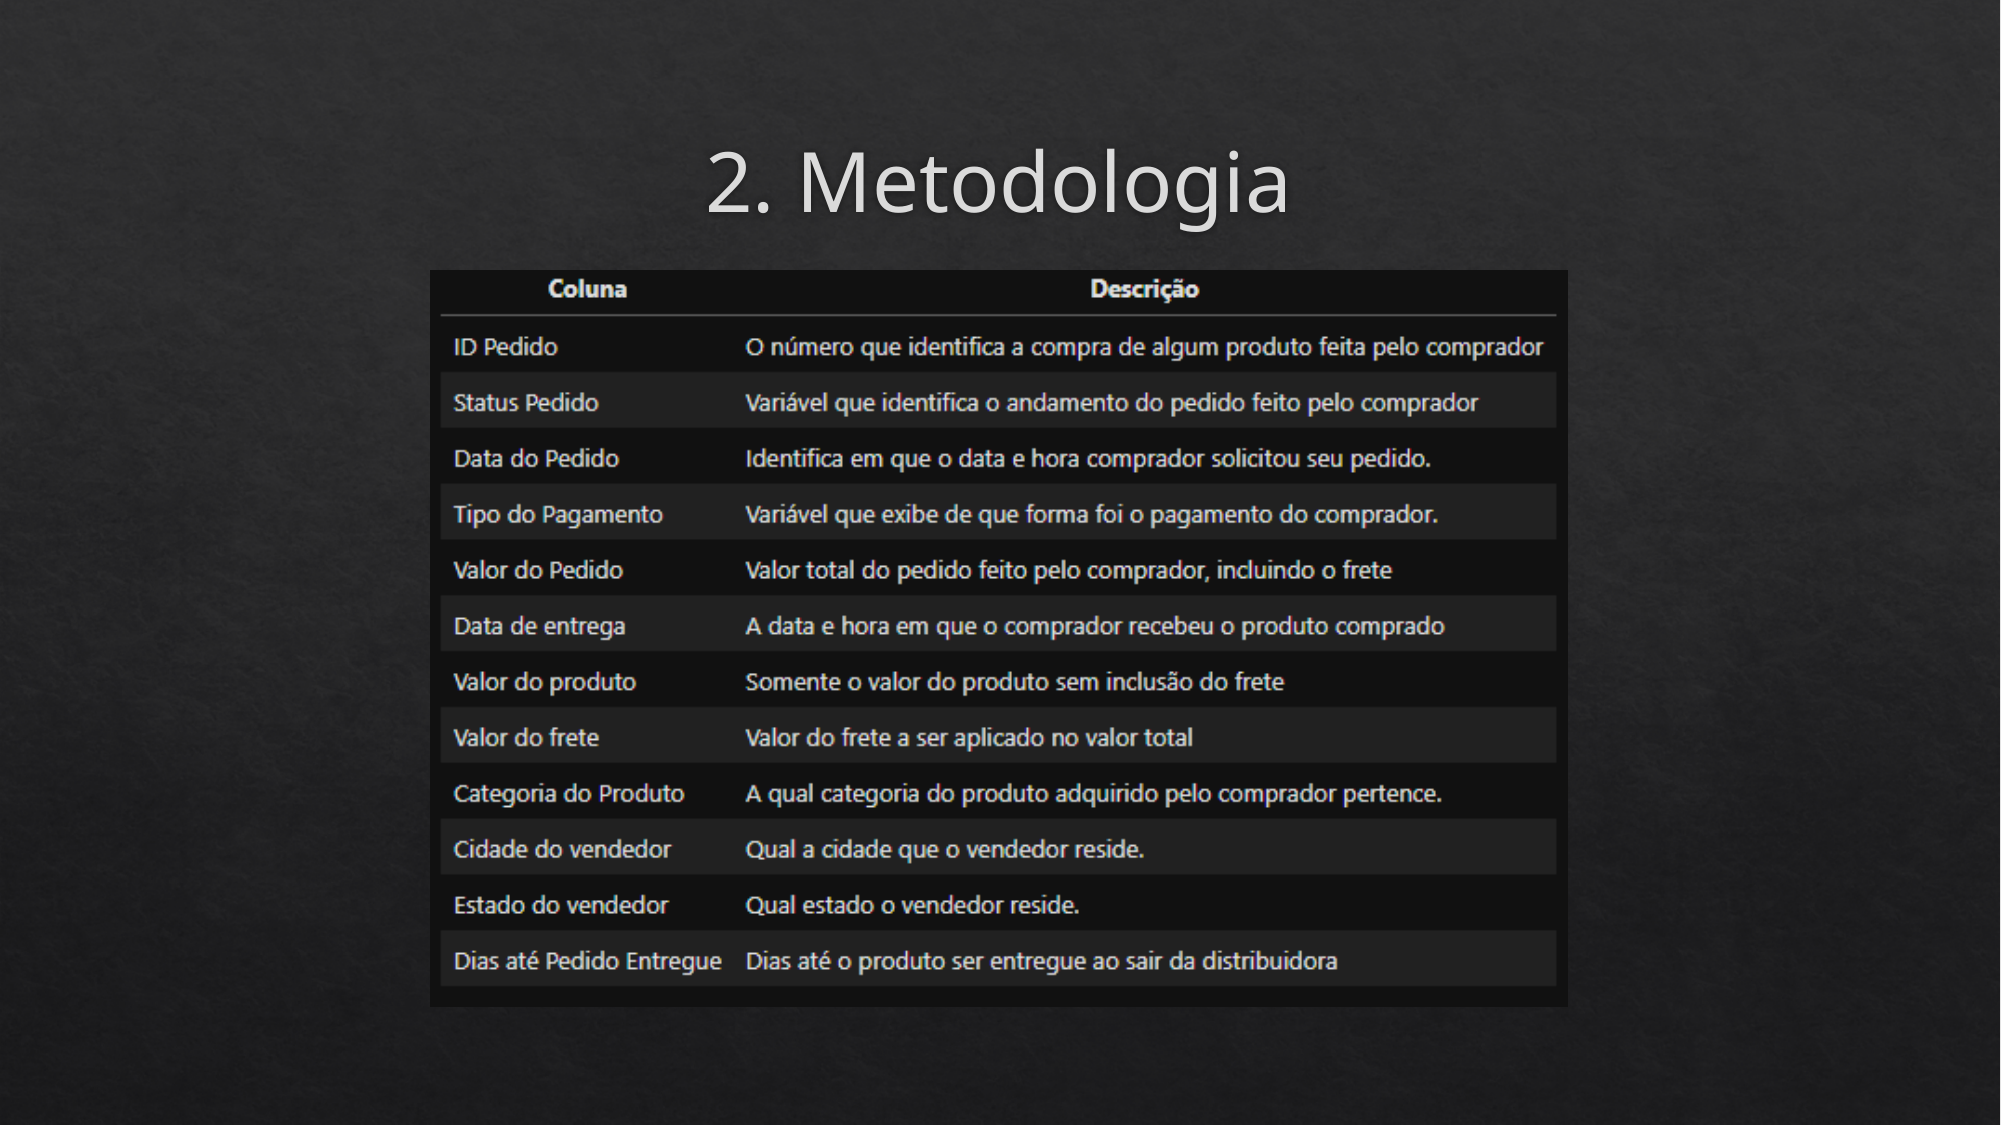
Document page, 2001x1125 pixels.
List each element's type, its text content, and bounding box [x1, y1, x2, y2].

title 2. Metodologia [149, 99, 1849, 260]
picture [430, 270, 1569, 1007]
